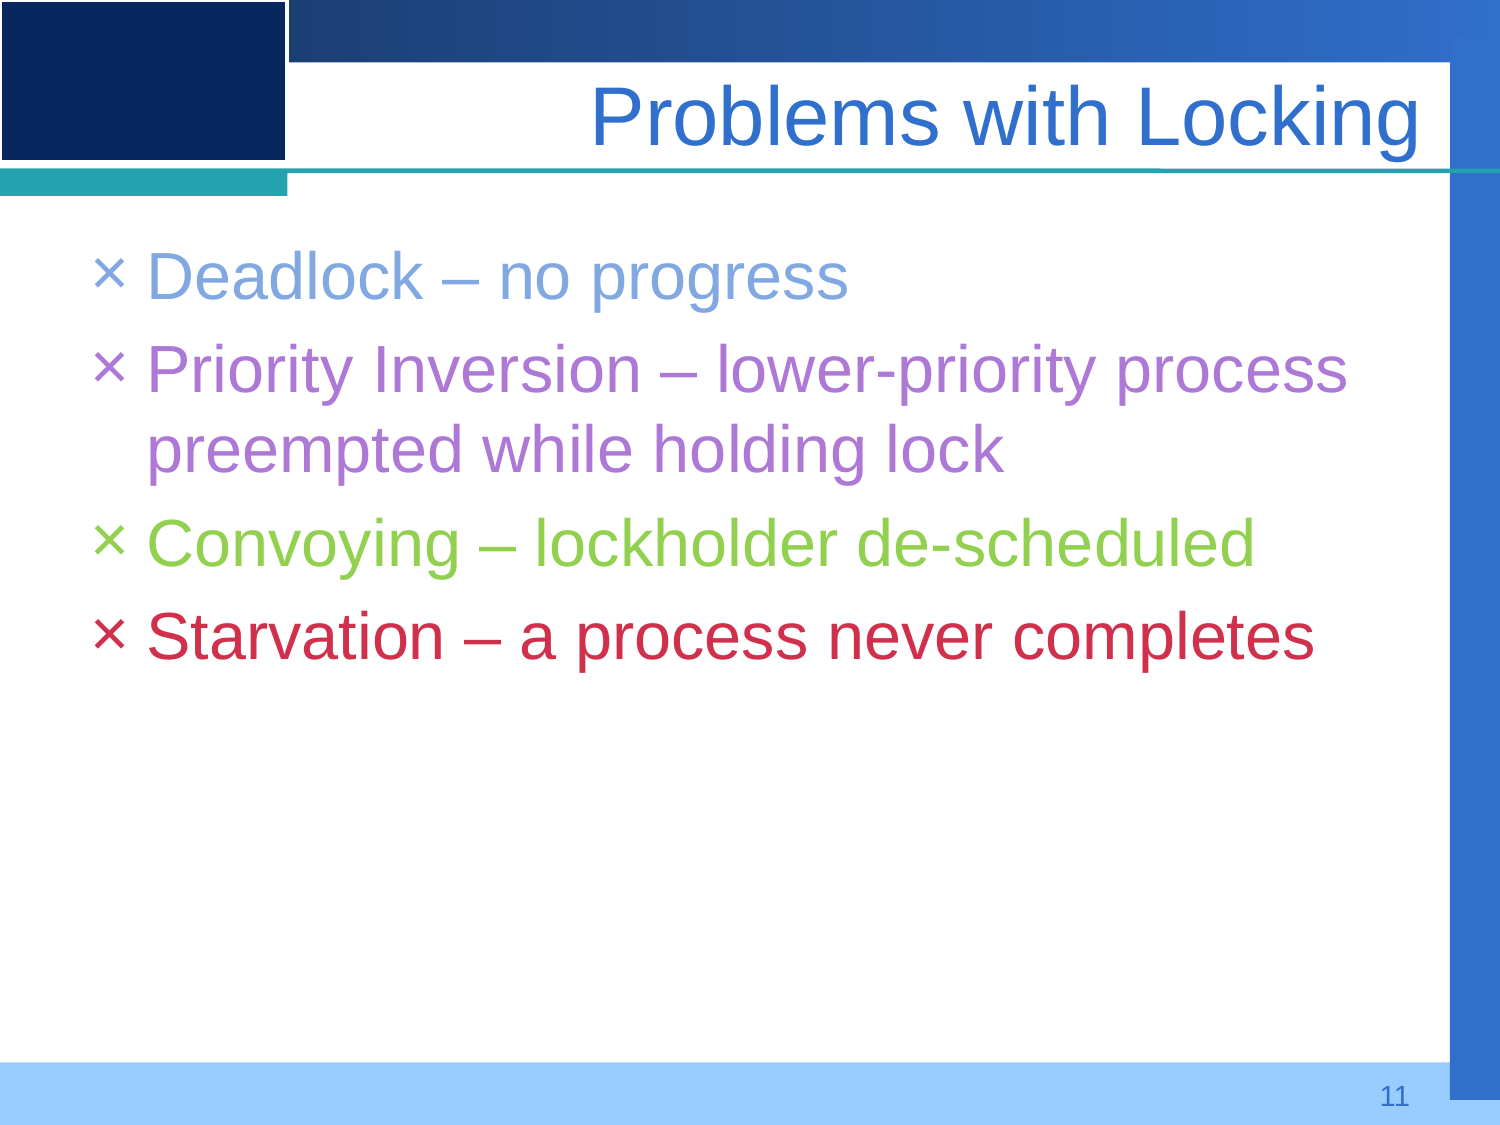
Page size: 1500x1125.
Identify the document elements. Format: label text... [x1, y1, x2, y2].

text_box [0, 0, 289, 164]
slide_number 11 [1074, 1069, 1425, 1110]
title Problems with Locking [312, 75, 1438, 163]
list Deadlock – no progress Priority Inversion – lower-priority process preempted while holding lock Convoying – lockholder de-scheduled Starvation – a process never completes [75, 224, 1425, 1050]
